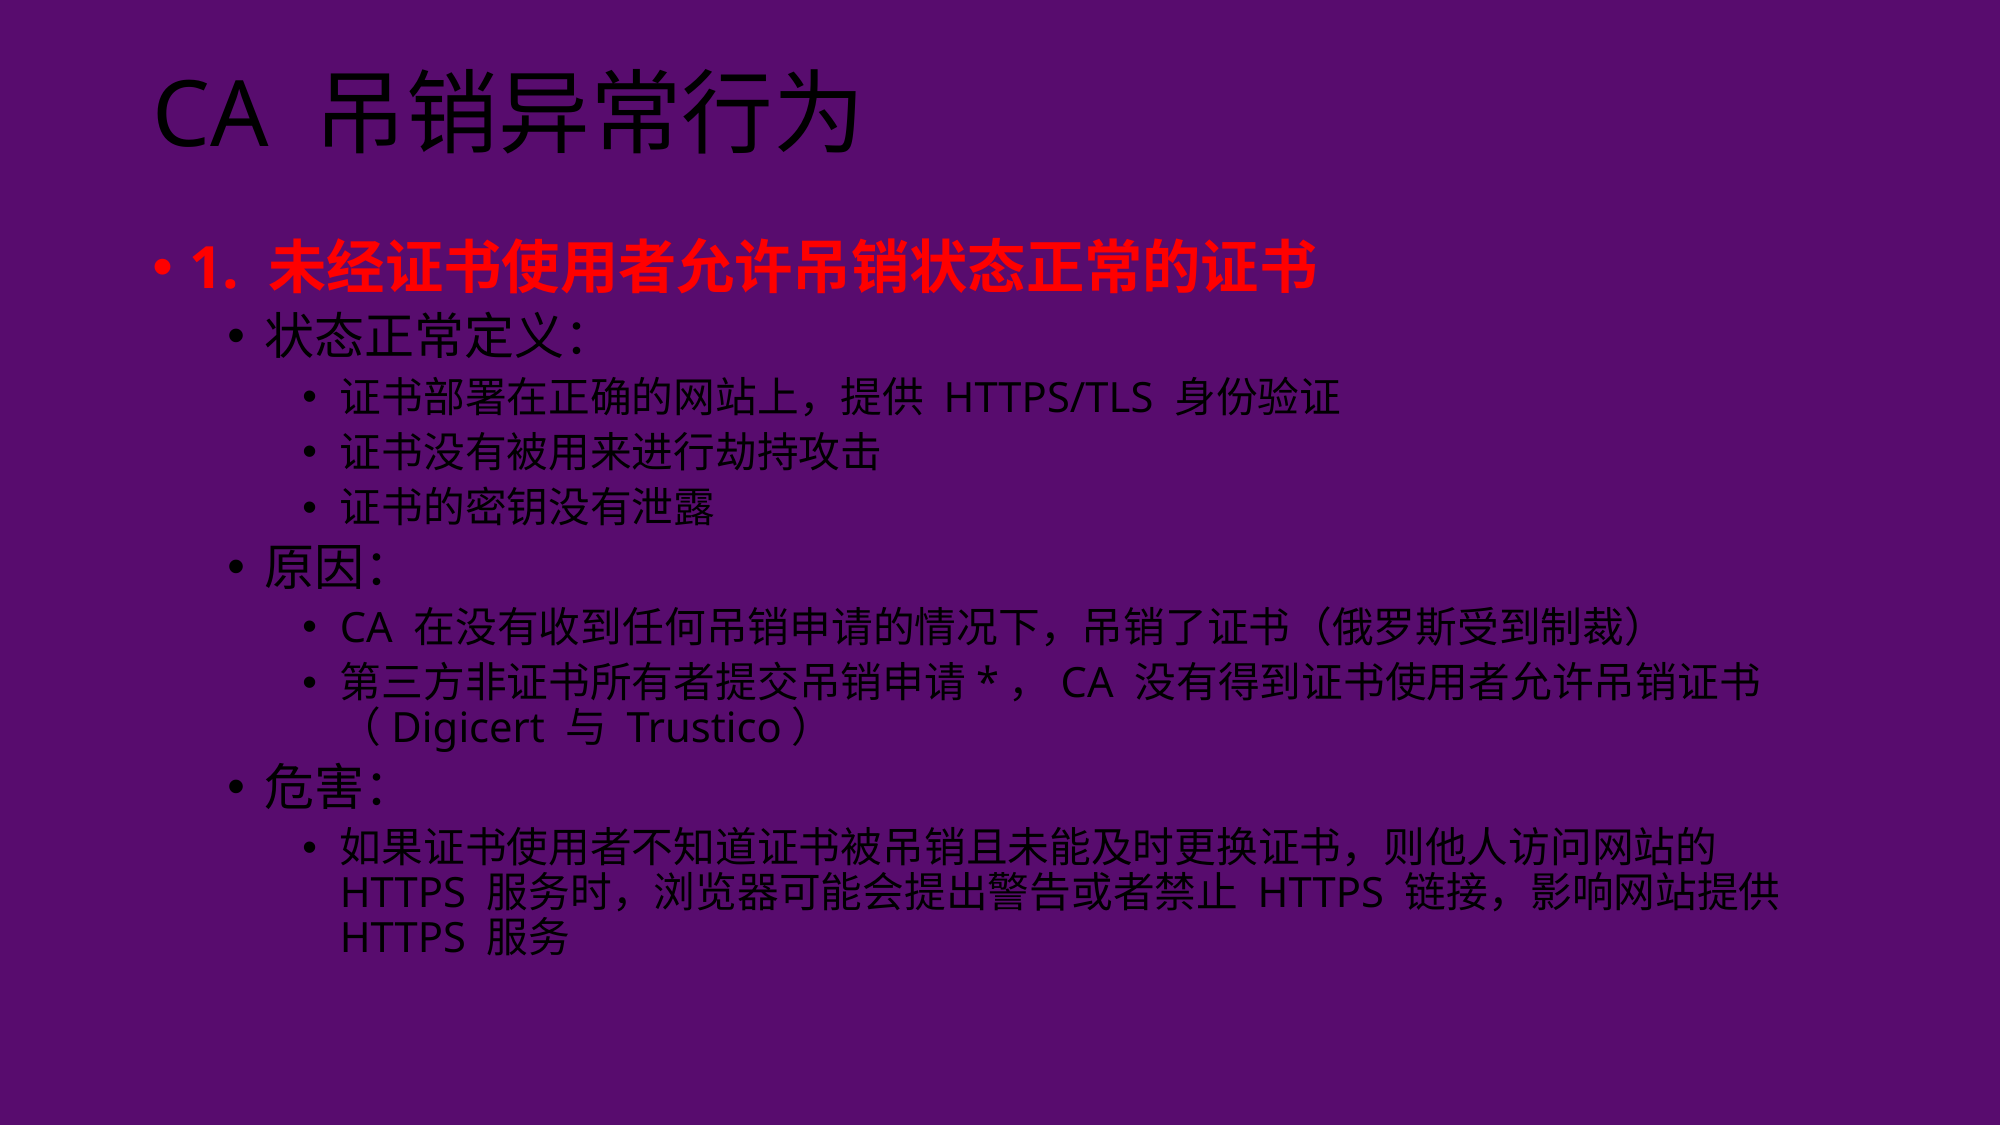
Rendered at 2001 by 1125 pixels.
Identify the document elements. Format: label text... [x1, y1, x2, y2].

title CA 吊销异常行为 [137, 59, 1863, 230]
list 1. 未经证书使用者允许吊销状态正常的证书 状态正常定义： 证书部署在正确的网站上，提供 HTTPS/TLS 身份验证 证书没有被用来进行劫持攻击 证书的密钥没有泄露 原因： CA 在没有收到任何吊销申请的情况下，吊销了证书（俄罗斯受到制裁） 第三方非证书所有者提交吊销申请*，CA 没有得到证书使用者允许吊销证书（Digicert 与 Trustico） 危害： 如果证书使用者不知道证书被吊销且未能及时更换证书，则他人访问网站的 HTTPS 服务时，浏览器可能会提出警告或者禁止 HTTPS 链接，影响网站提供 HTTPS 服务 [137, 230, 1863, 1014]
